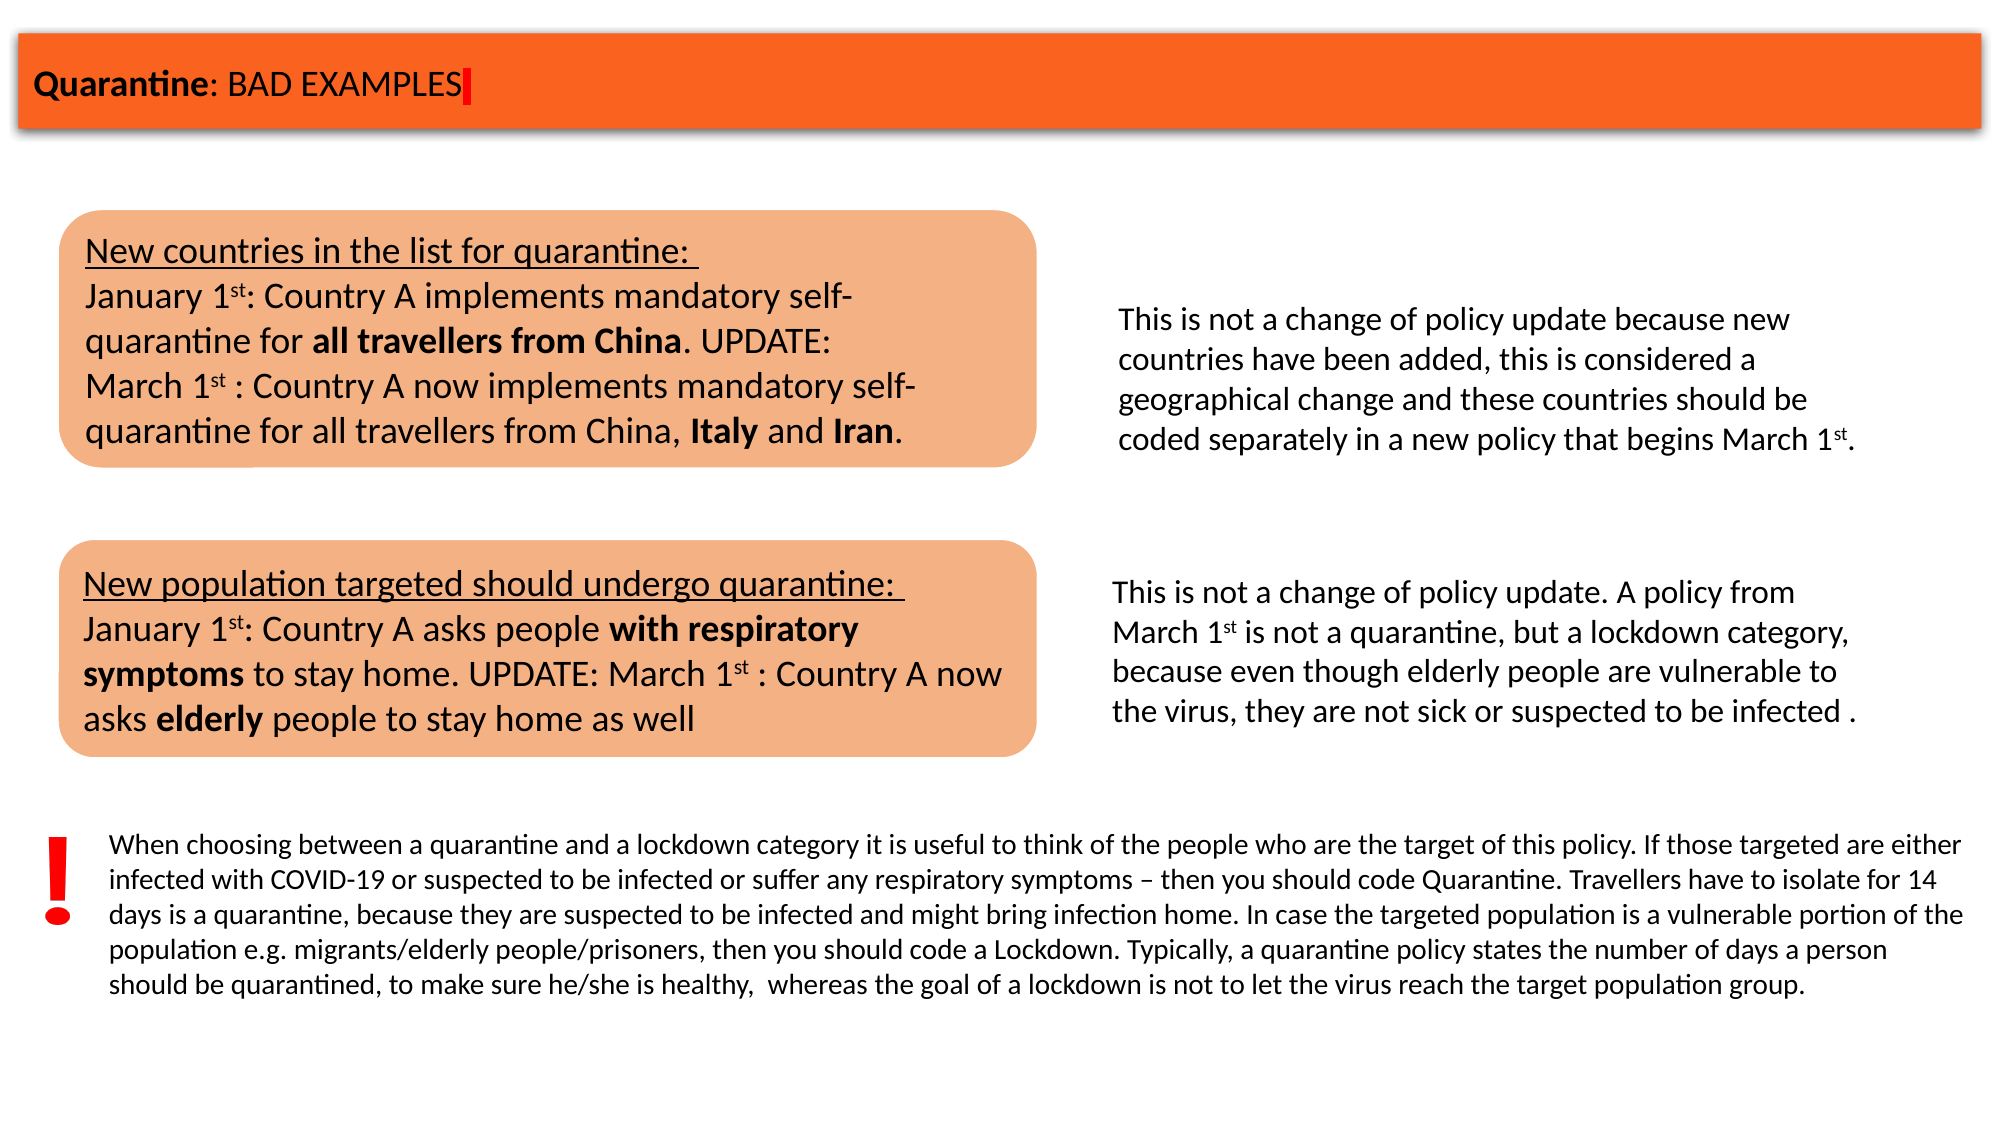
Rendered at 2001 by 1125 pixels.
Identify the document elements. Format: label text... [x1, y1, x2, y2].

picture [0, 828, 132, 935]
text_box When choosing between a quarantine and a lockdown category it is useful to think of the people who are the target of this policy. If those targeted are either infected with COVID-19 or suspected to be infected or suffer any respiratory symptoms – then you should code Quarantine. Travellers have to isolate for 14 days is a quarantine, because they are suspected to be infected and might bring infection home. In case the targeted population is a vulnerable portion of the population e.g. migrants/elderly people/prisoners, then you should code a Lockdown. Typically, a quarantine policy states the number of days a person should be quarantined, to make sure he/she is healthy, whereas the goal of a lockdown is not to let the virus reach the target population group. [94, 818, 1982, 1053]
text_box This is not a change of policy update because new countries have been added, this is considered a geographical change and these countries should be coded separately in a new policy that begins March 1st. [1103, 289, 1905, 465]
text_box Quarantine: BAD EXAMPLES [18, 33, 1982, 129]
text_box New countries in the list for quarantine: January 1st: Country A implements mandatory self-quarantine for all travellers from China. UPDATE: March 1st : Country A now implements mandatory self-quarantine for all travellers from China, Italy and Iran. [56, 208, 1039, 470]
text_box This is not a change of policy update. A policy from March 1st is not a quarantine, but a lockdown category, because even though elderly people are vulnerable to the virus, they are not sick or suspected to be infected . [1097, 562, 1892, 737]
text_box New population targeted should undergo quarantine: January 1st: Country A asks people with respiratory symptoms to stay home. UPDATE: March 1st : Country A now asks elderly people to stay home as well [56, 537, 1039, 760]
